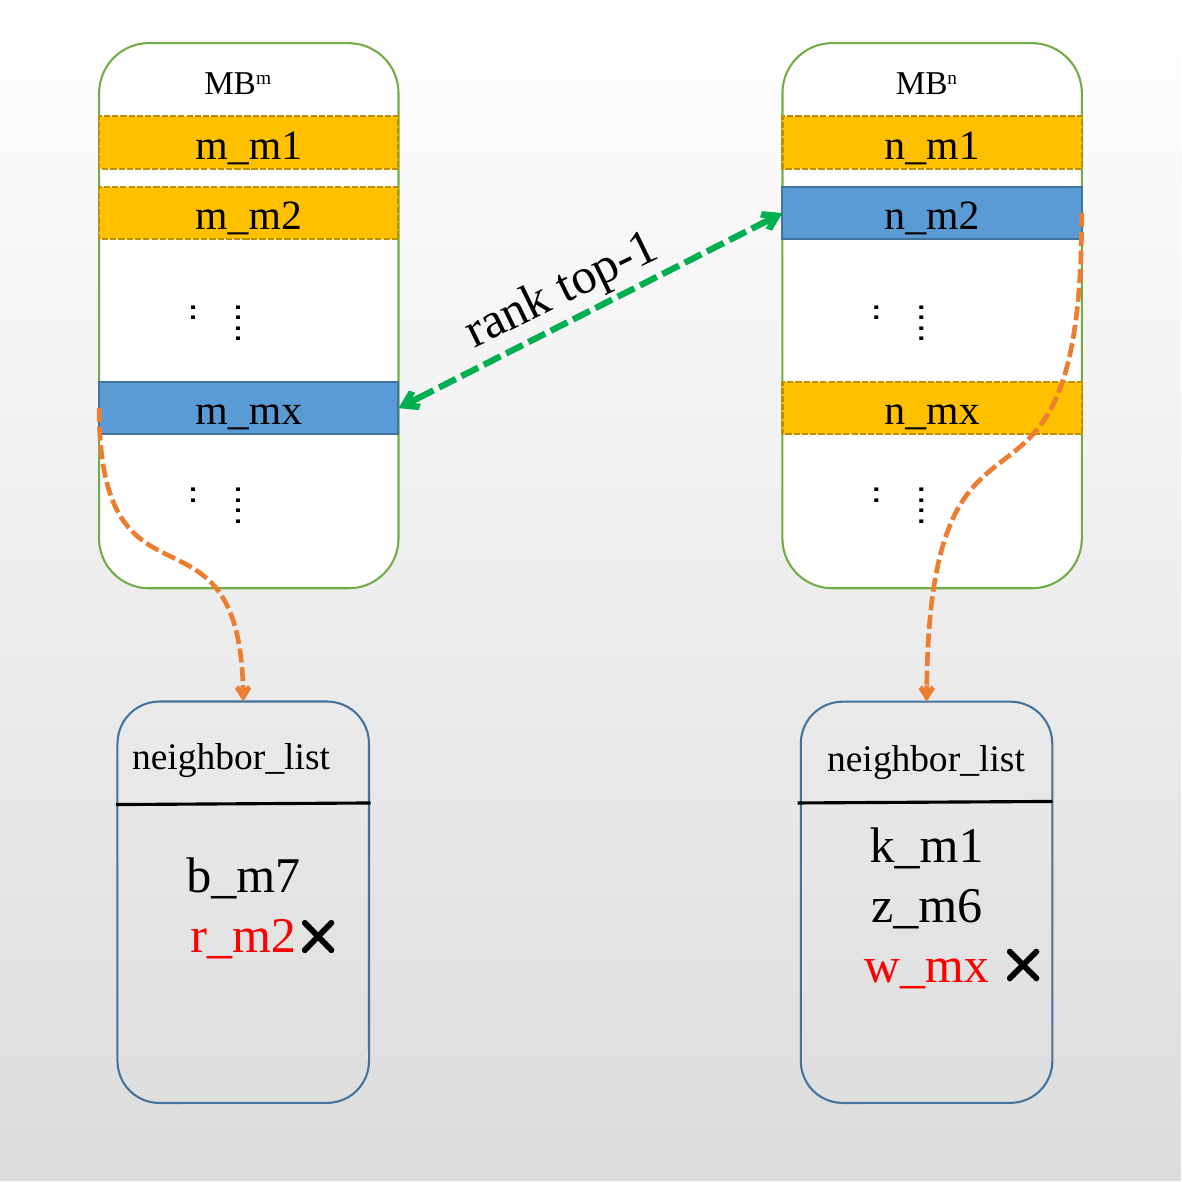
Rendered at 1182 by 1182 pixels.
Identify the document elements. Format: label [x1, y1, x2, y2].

text_box [99, 43, 1082, 1103]
